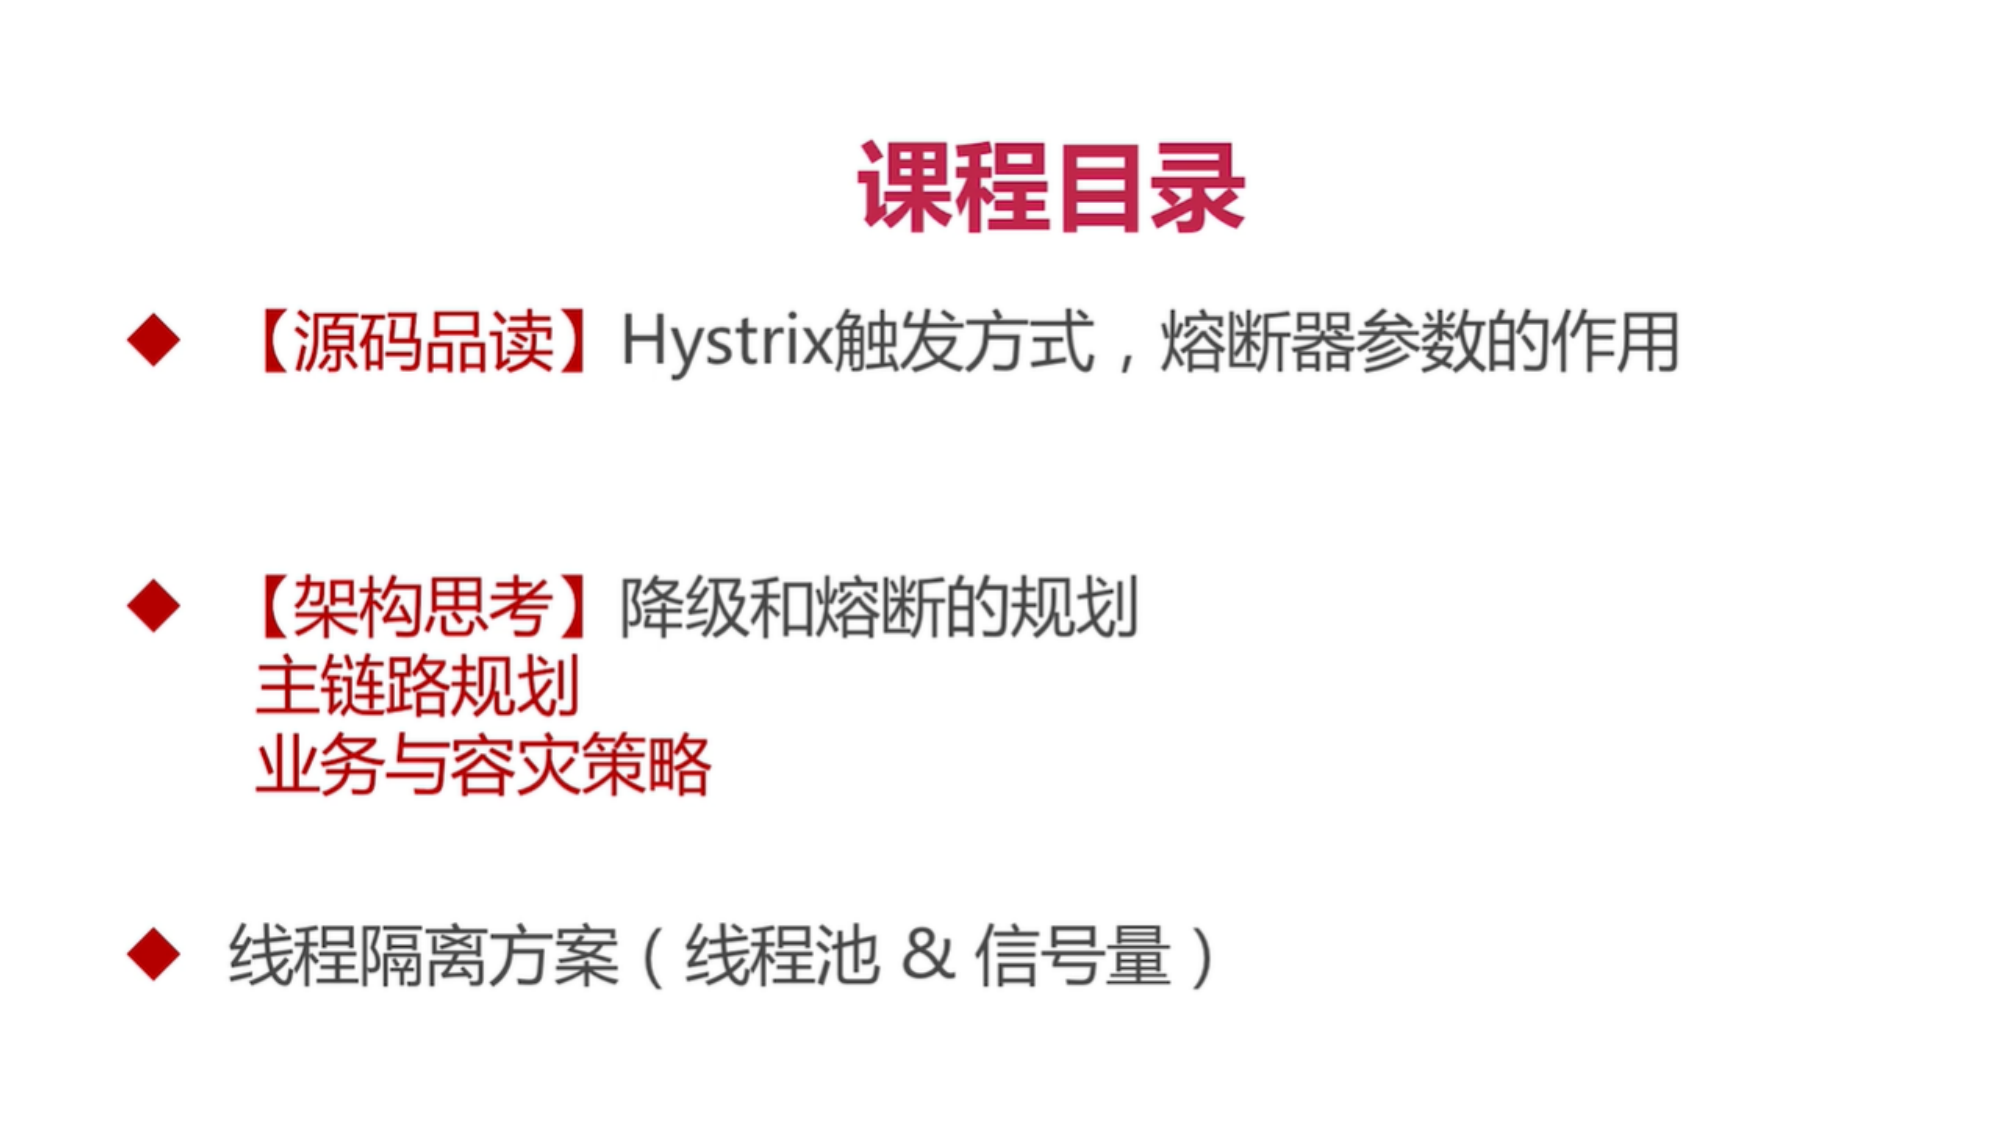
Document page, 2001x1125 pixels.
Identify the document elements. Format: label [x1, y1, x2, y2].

picture [65, 81, 1935, 1043]
